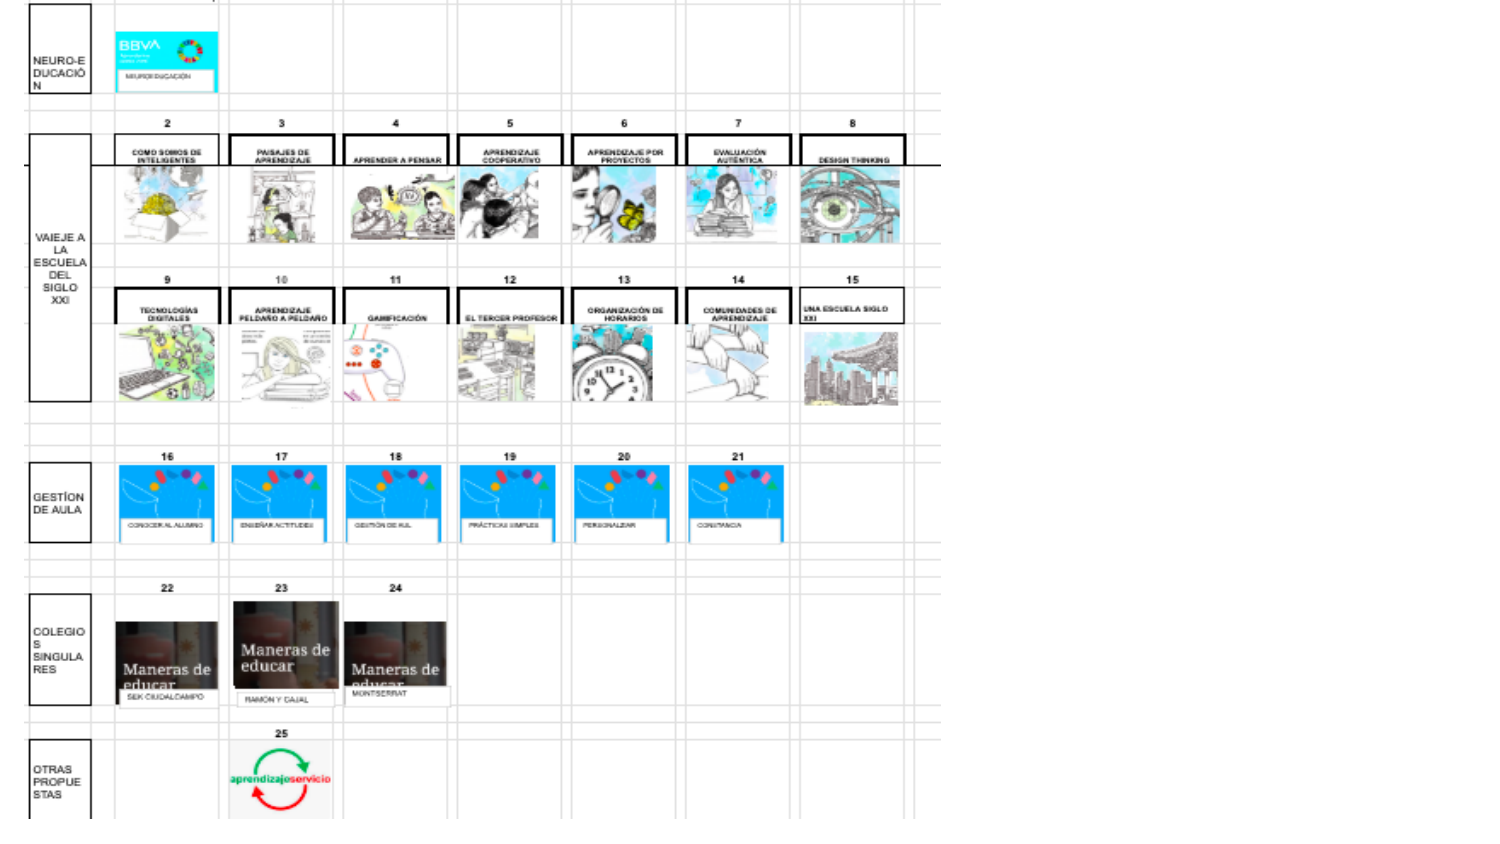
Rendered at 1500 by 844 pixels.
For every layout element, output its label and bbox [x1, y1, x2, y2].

picture [24, 0, 941, 819]
